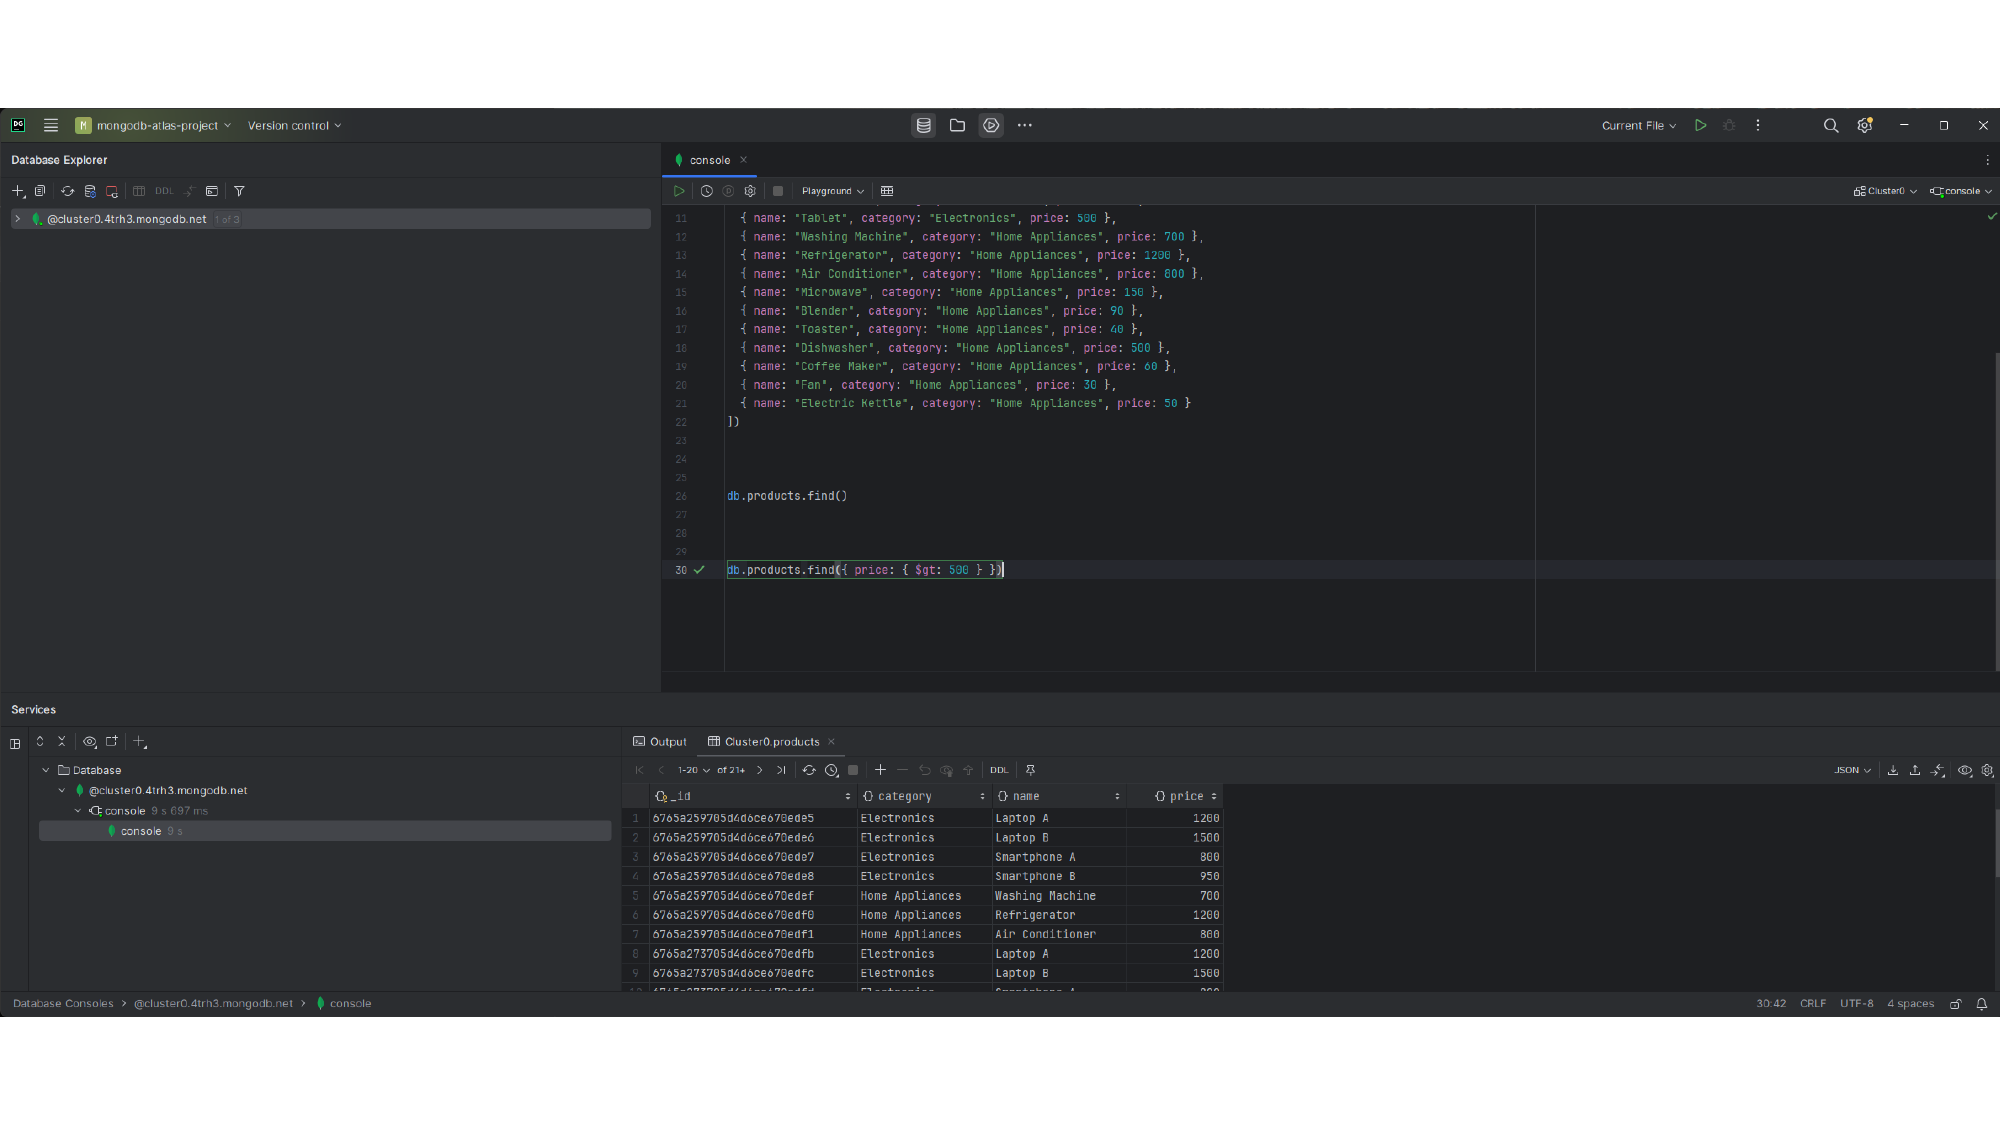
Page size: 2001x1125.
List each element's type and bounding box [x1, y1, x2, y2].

list [0, 108, 2000, 1017]
